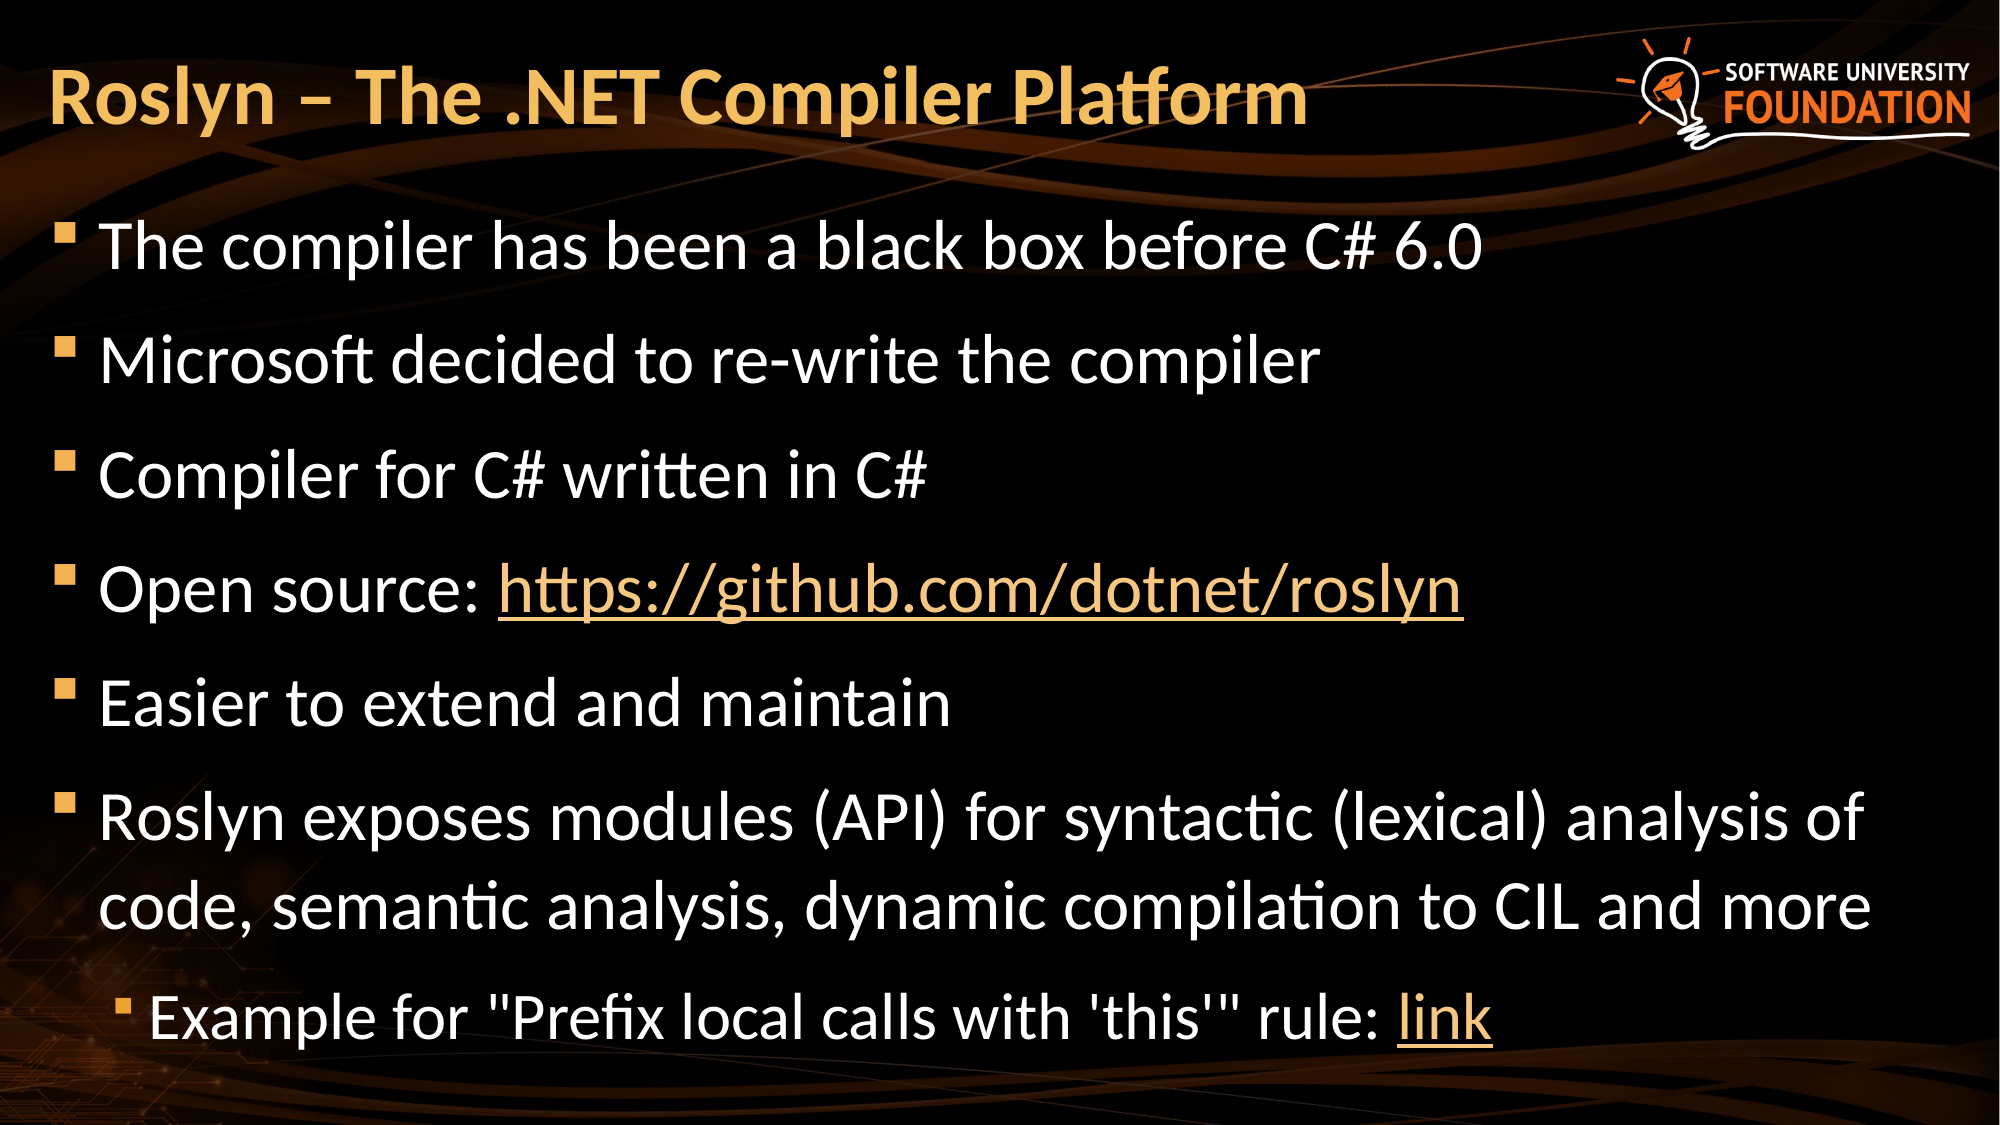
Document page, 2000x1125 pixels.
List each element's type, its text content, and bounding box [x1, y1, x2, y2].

picture [0, 0, 2000, 1125]
title Roslyn – The .NET Compiler Platform [30, 6, 1602, 189]
list The compiler has been a black box before C# 6.0 Microsoft decided to re-write the compiler Compiler for C# written in C# Open source: https://github.com/dotnet/roslyn Easier to extend and maintain Roslyn exposes modules (API) for syntactic (lexical) analysis of code, semantic analysis, dynamic compilation to CIL and more Example for "Prefix local calls with 'this'" rule: link [31, 188, 1968, 1103]
